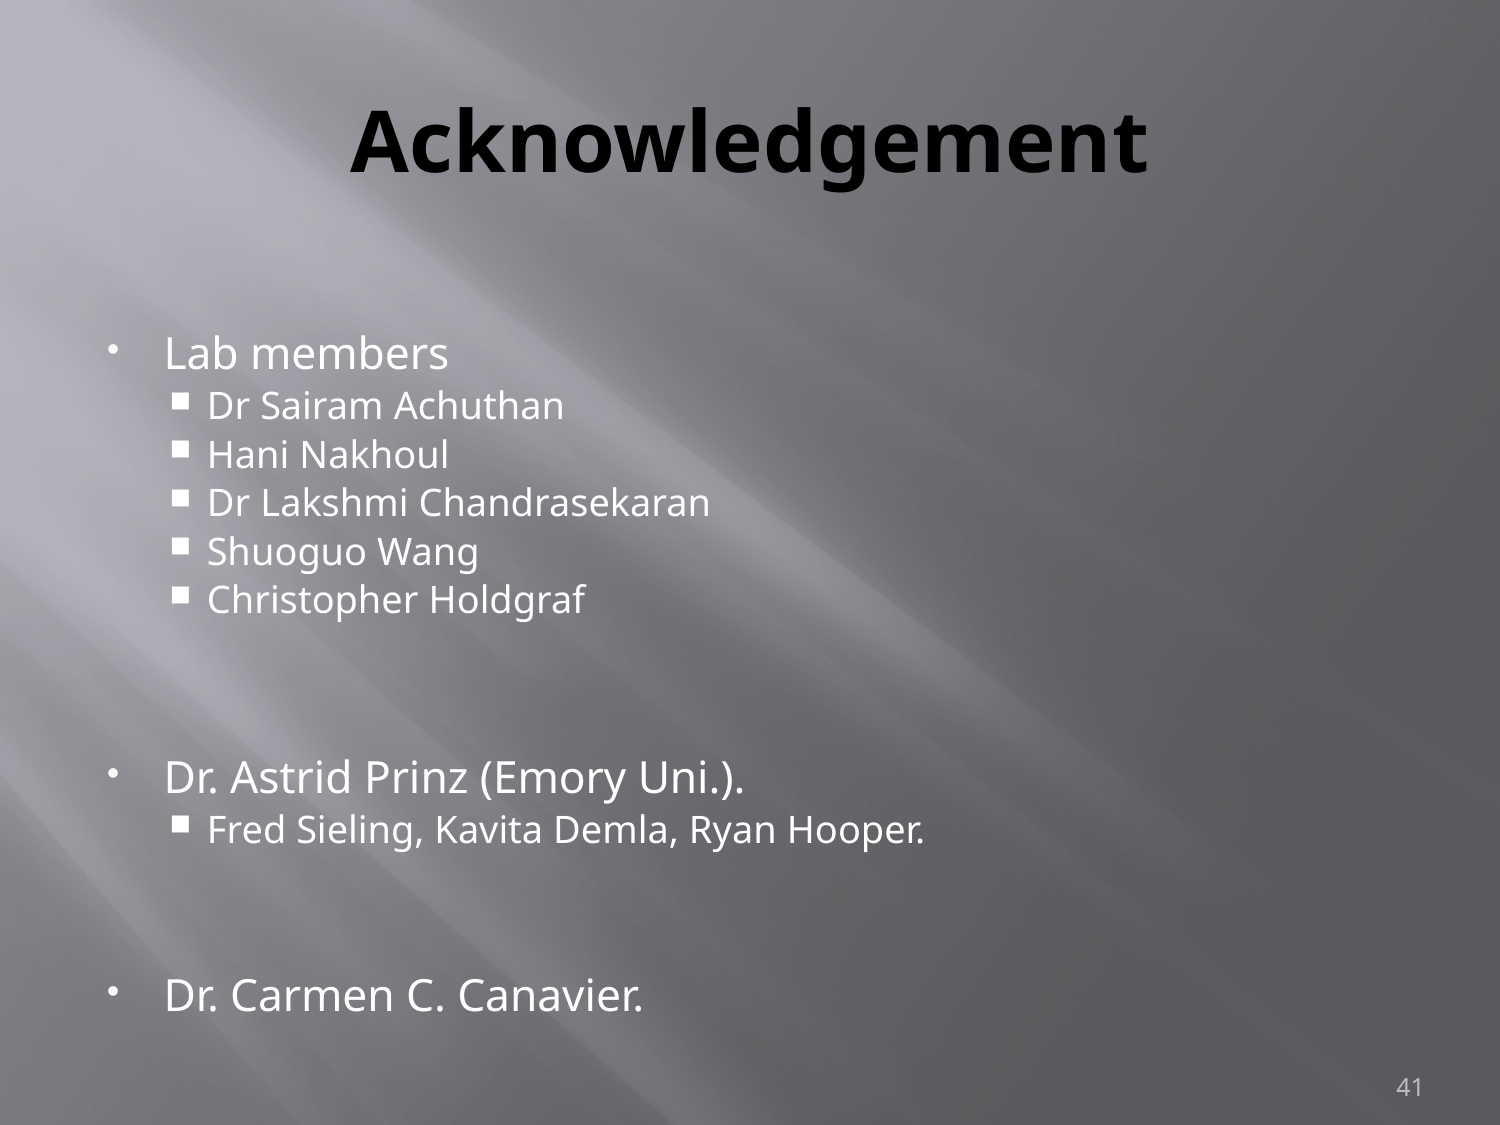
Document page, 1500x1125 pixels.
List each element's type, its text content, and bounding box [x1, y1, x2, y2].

slide_number 41 [1299, 1052, 1425, 1113]
list Lab members Dr Sairam Achuthan Hani Nakhoul Dr Lakshmi Chandrasekaran Shuoguo Wang Christopher Holdgraf Dr. Astrid Prinz (Emory Uni.). Fred Sieling, Kavita Demla, Ryan Hooper. Dr. Carmen C. Canavier. [75, 262, 1425, 1035]
title Acknowledgement [75, 45, 1425, 233]
